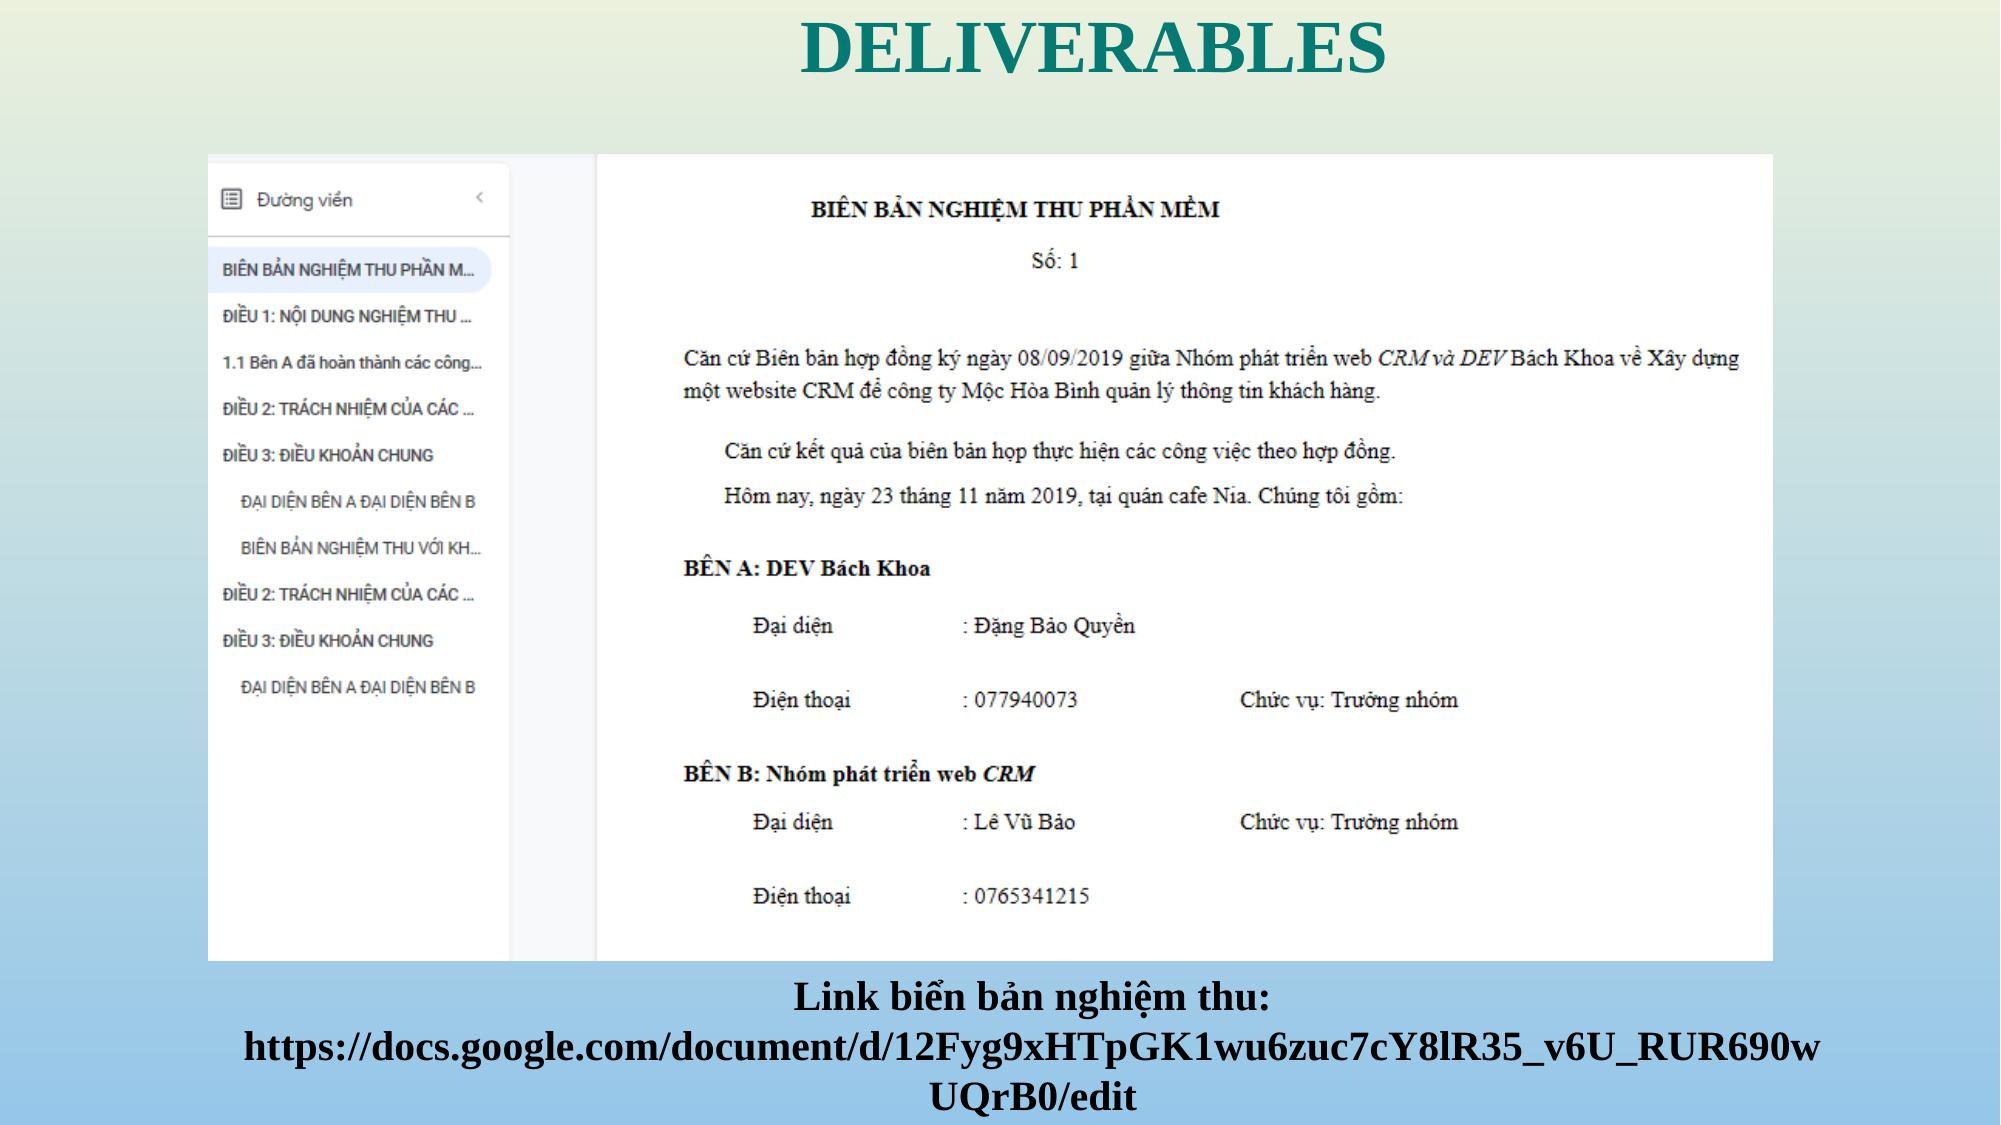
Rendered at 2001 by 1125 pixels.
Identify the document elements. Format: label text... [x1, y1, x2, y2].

text_box DELIVERABLES [785, 0, 1404, 96]
picture [208, 154, 1773, 961]
text_box Link biển bản nghiệm thu: https://docs.google.com/document/d/12Fyg9xHTpGK1wu6zuc7cY8lR35_v6U_RUR690wUQrB0/edit [228, 961, 1838, 1125]
